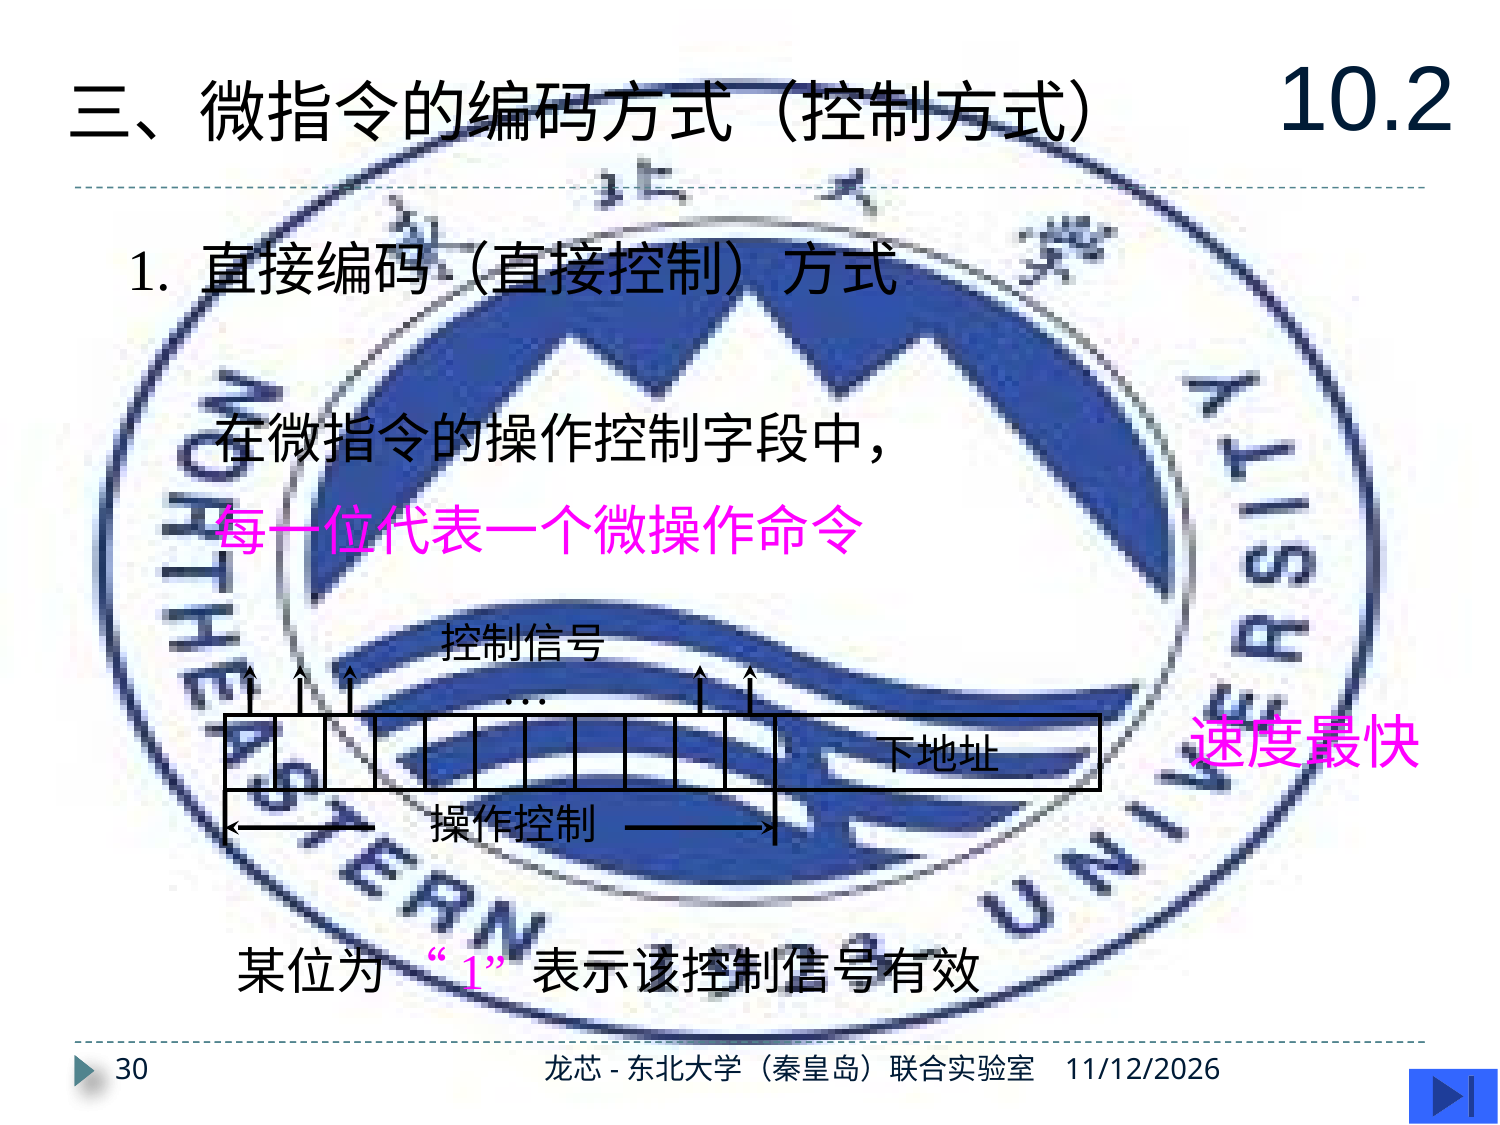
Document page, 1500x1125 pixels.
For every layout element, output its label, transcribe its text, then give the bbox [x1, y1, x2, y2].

footer 龙芯-东北大学（秦皇岛）联合实验室 [475, 1042, 1051, 1103]
text_box 三、微指令的编码方式（控制方式） [51, 62, 1150, 158]
text_box 10.2 [1262, 24, 1500, 163]
picture [0, 0, 1500, 1125]
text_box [224, 609, 1101, 856]
text_box 1. 直接编码（直接控制）方式 [112, 224, 1271, 310]
text_box 速度最快 [1173, 697, 1436, 783]
text_box 在微指令的操作控制字段中， 每一位代表一个微操作命令 [112, 397, 1318, 569]
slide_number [1051, 1042, 1426, 1103]
text_box [1409, 1068, 1498, 1124]
text_box 某位为 “1” 表示该控制信号有效 [221, 931, 996, 1007]
slide_number 30 [100, 1042, 426, 1103]
